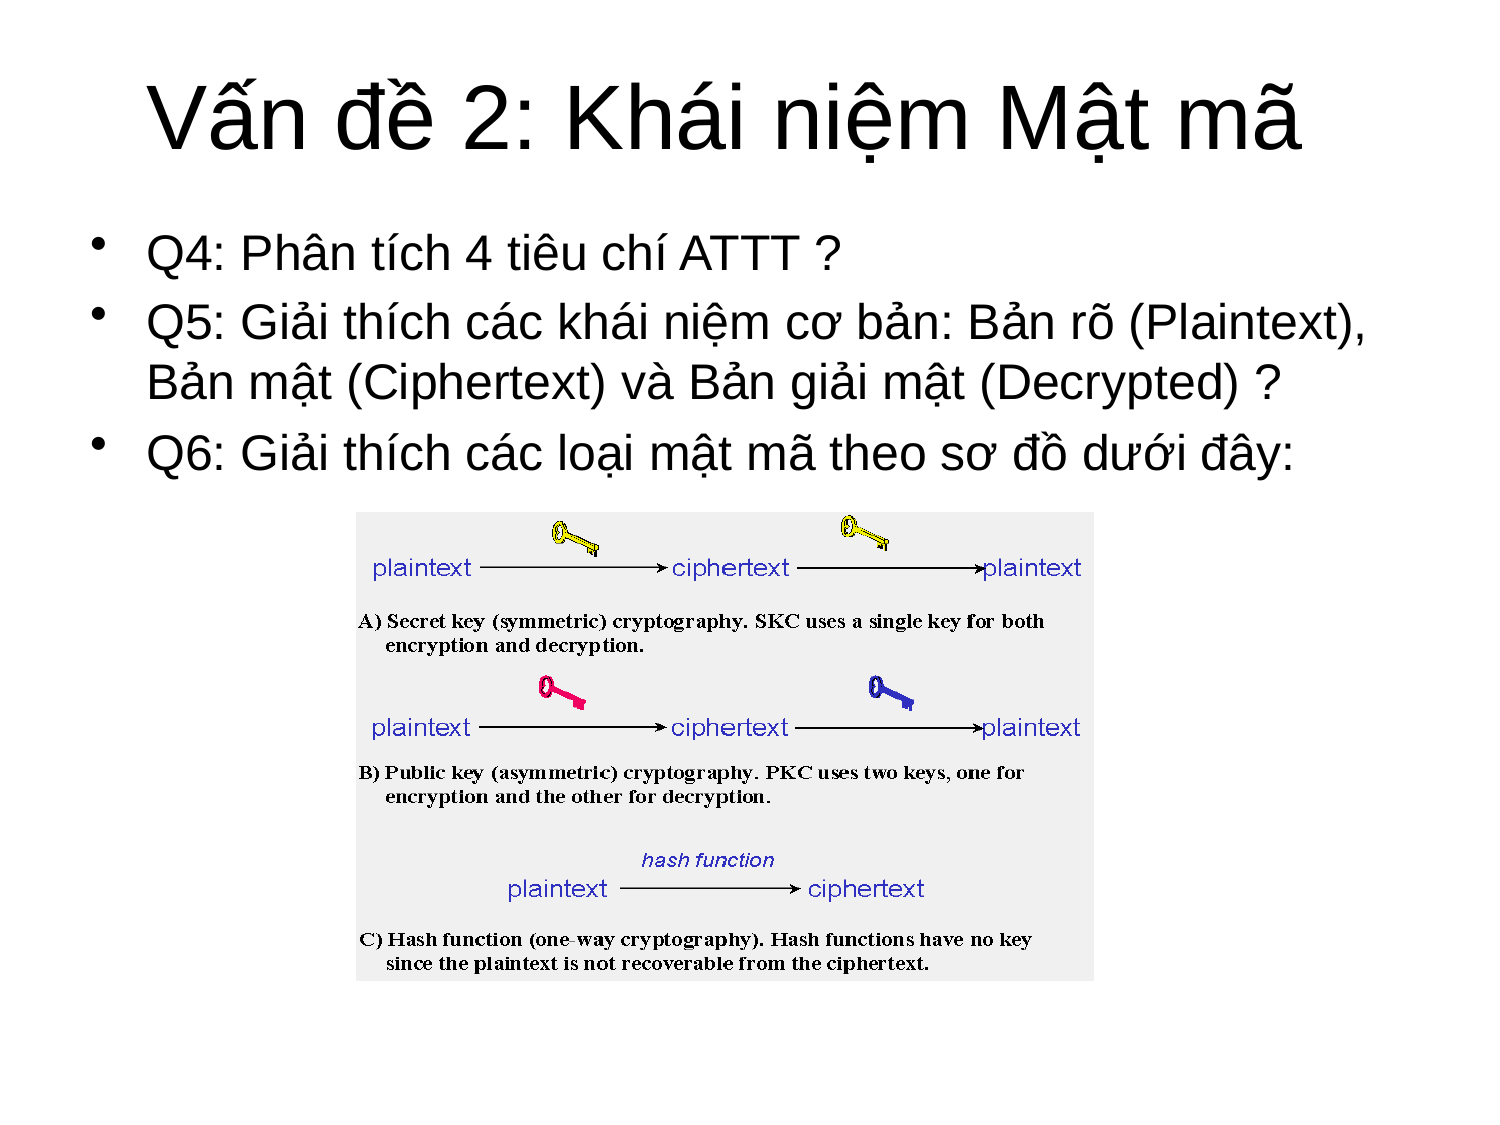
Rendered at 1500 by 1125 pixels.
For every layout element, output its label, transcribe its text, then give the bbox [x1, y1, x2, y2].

picture [355, 512, 1094, 982]
title Vấn đề 2: Khái niệm Mật mã [50, 50, 1400, 175]
list Q4: Phân tích 4 tiêu chí ATTT ? Q5: Giải thích các khái niệm cơ bản: Bản rõ (Plaintext), Bản mật (Ciphertext) và Bản giải mật (Decrypted) ? Q6: Giải thích các loại mật mã theo sơ đồ dưới đây: [75, 212, 1425, 763]
